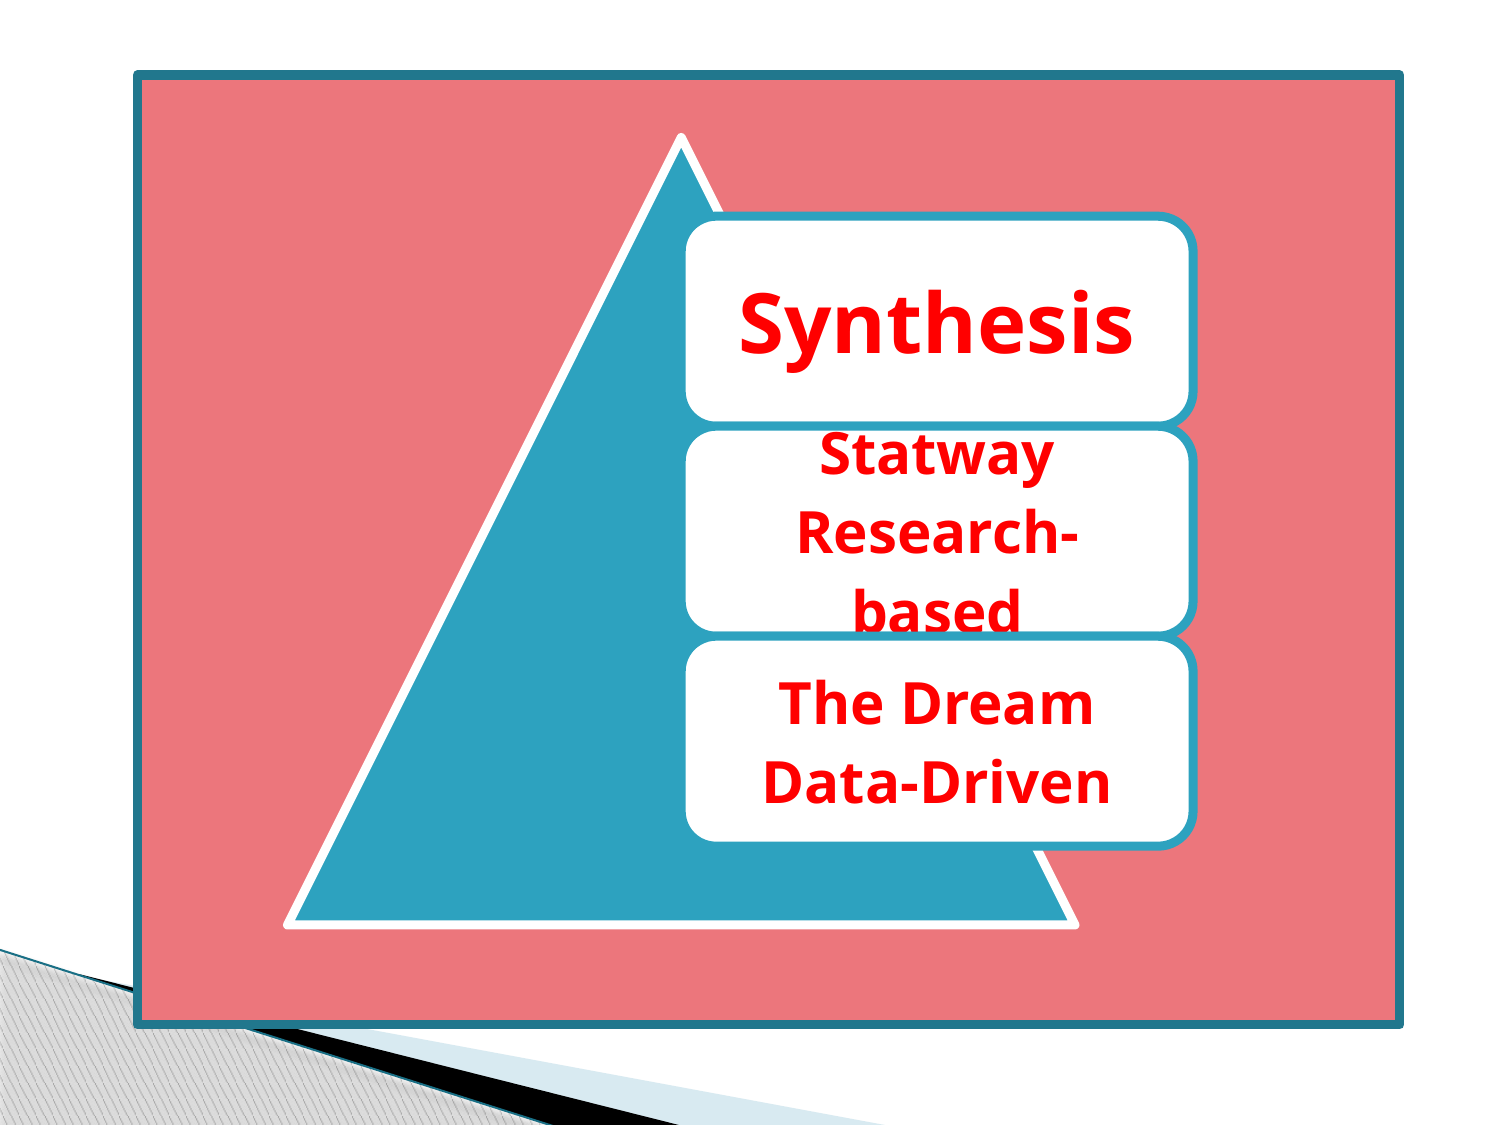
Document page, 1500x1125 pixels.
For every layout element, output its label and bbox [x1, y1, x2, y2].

text_box [287, 137, 1226, 926]
text_box [133, 70, 1404, 1029]
